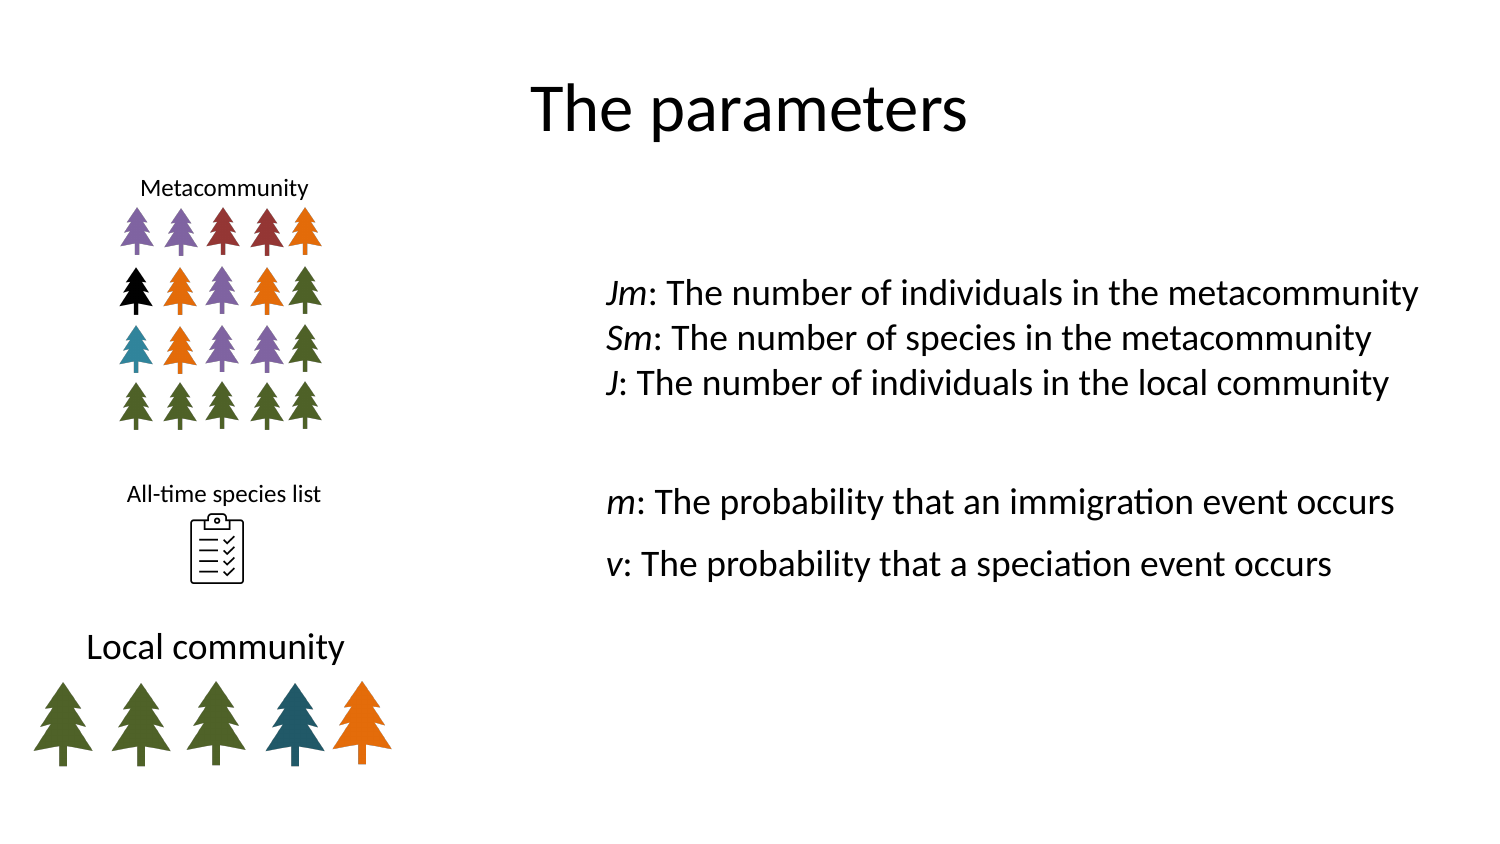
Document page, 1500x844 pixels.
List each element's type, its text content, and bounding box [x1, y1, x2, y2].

text_box m: The probability that an immigration event occurs [591, 469, 1411, 530]
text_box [110, 163, 331, 433]
text_box v: The probability that a speciation event occurs [591, 531, 1348, 592]
text_box Jm: The number of individuals in the metacommunity Sm: The number of species in the metacommunity J: The number of individuals in the local community [591, 260, 1435, 411]
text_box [17, 614, 408, 771]
title The parameters [75, 33, 1425, 175]
text_box All-time species list [112, 469, 337, 515]
picture [174, 505, 260, 591]
